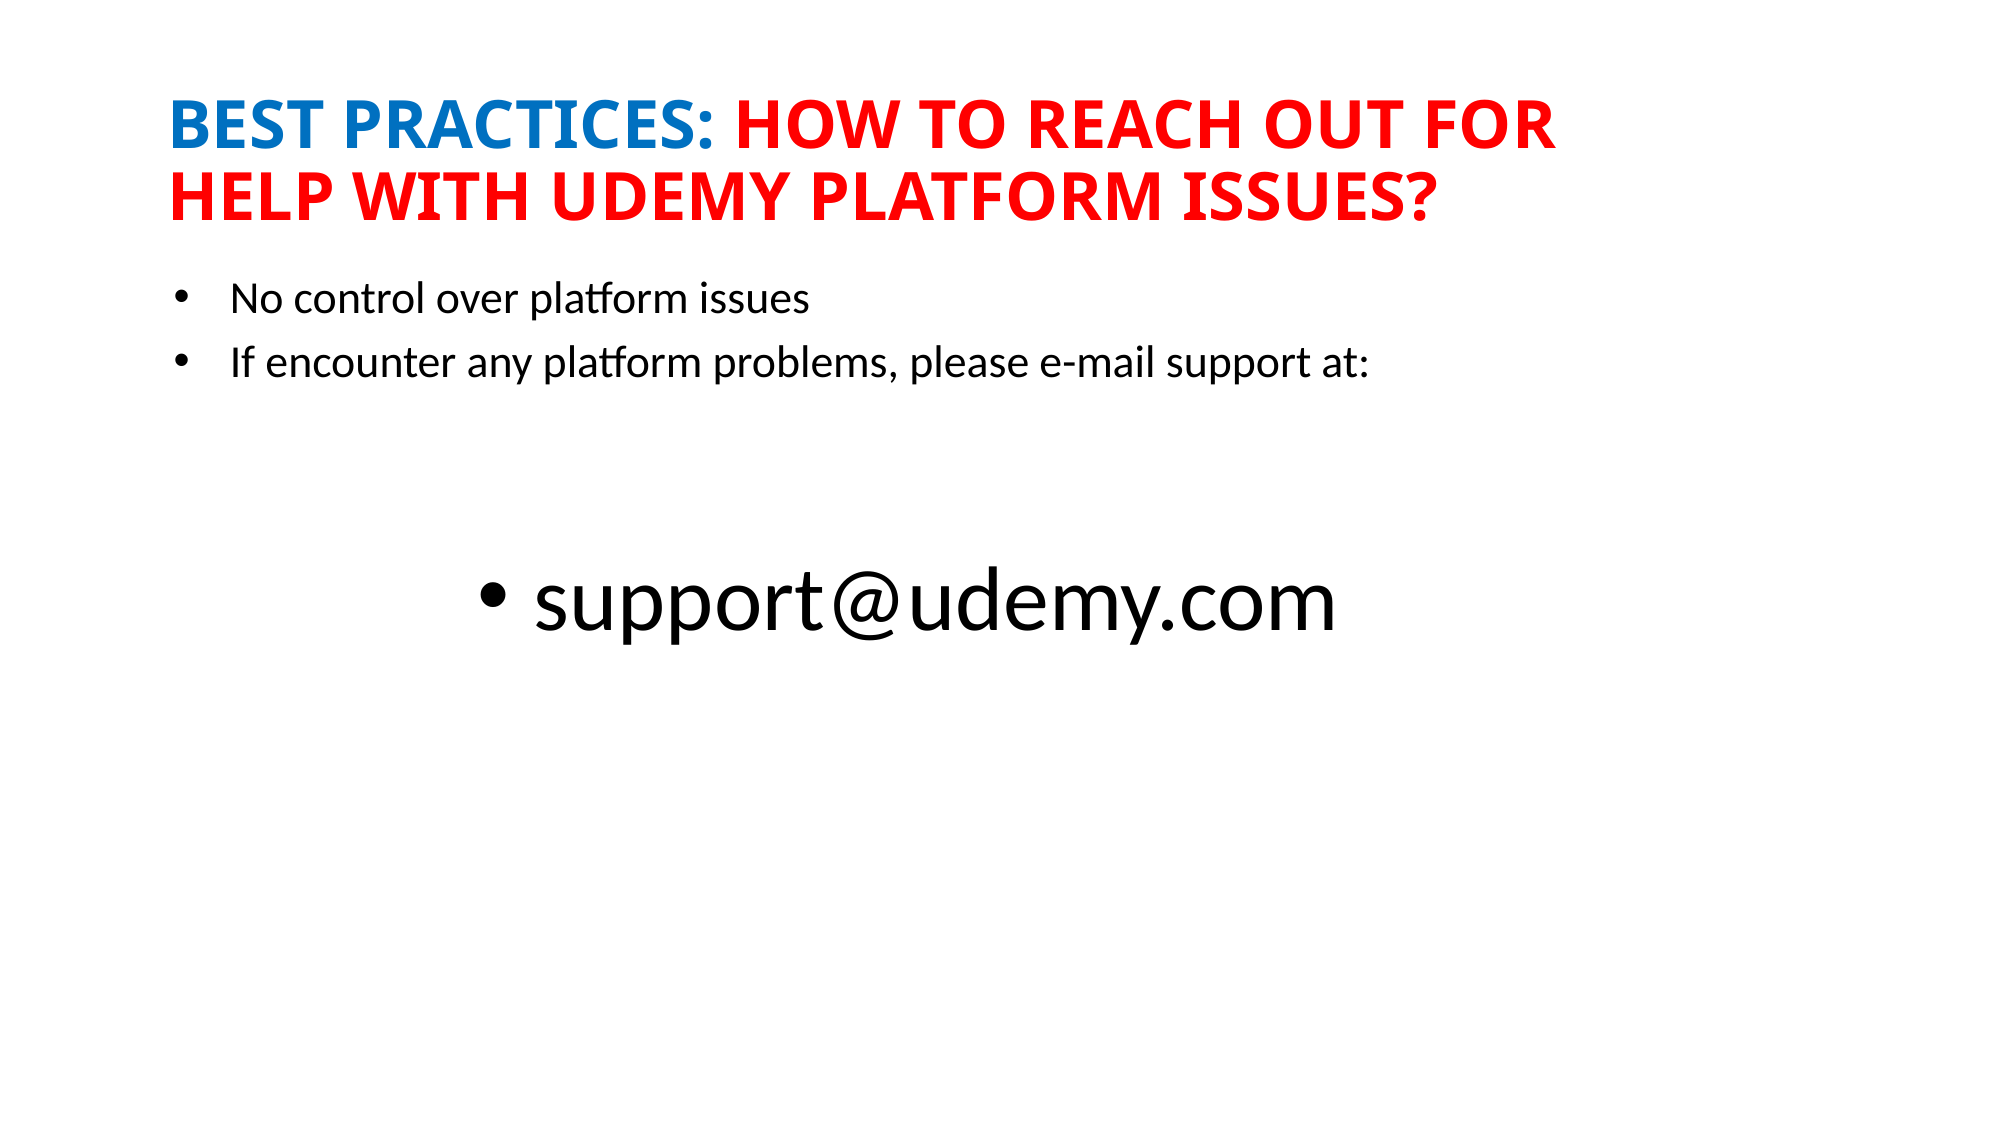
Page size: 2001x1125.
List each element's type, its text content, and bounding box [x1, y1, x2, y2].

text_box No control over platform issues If encounter any platform problems, please e-mail support at: [158, 260, 2000, 1003]
text_box BEST PRACTICES: HOW TO REACH OUT FOR HELP WITH UDEMY PLATFORM ISSUES? [152, 53, 1625, 272]
